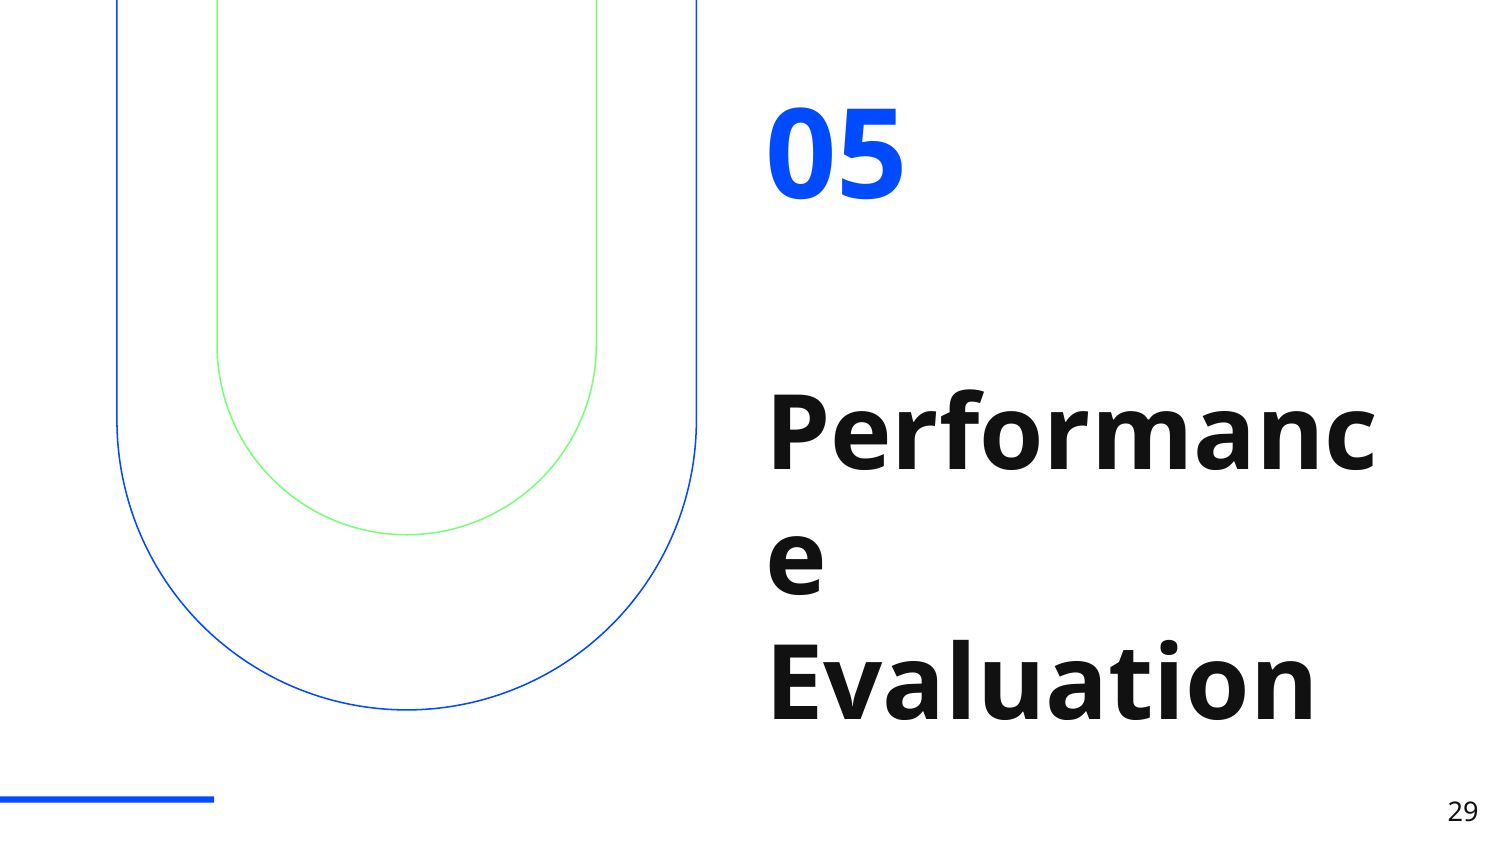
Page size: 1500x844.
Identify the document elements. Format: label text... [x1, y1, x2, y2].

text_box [116, 0, 697, 711]
title 05 [750, 88, 1021, 239]
slide_number 29 [1403, 779, 1494, 844]
title Performance Evaluation [750, 507, 1420, 756]
